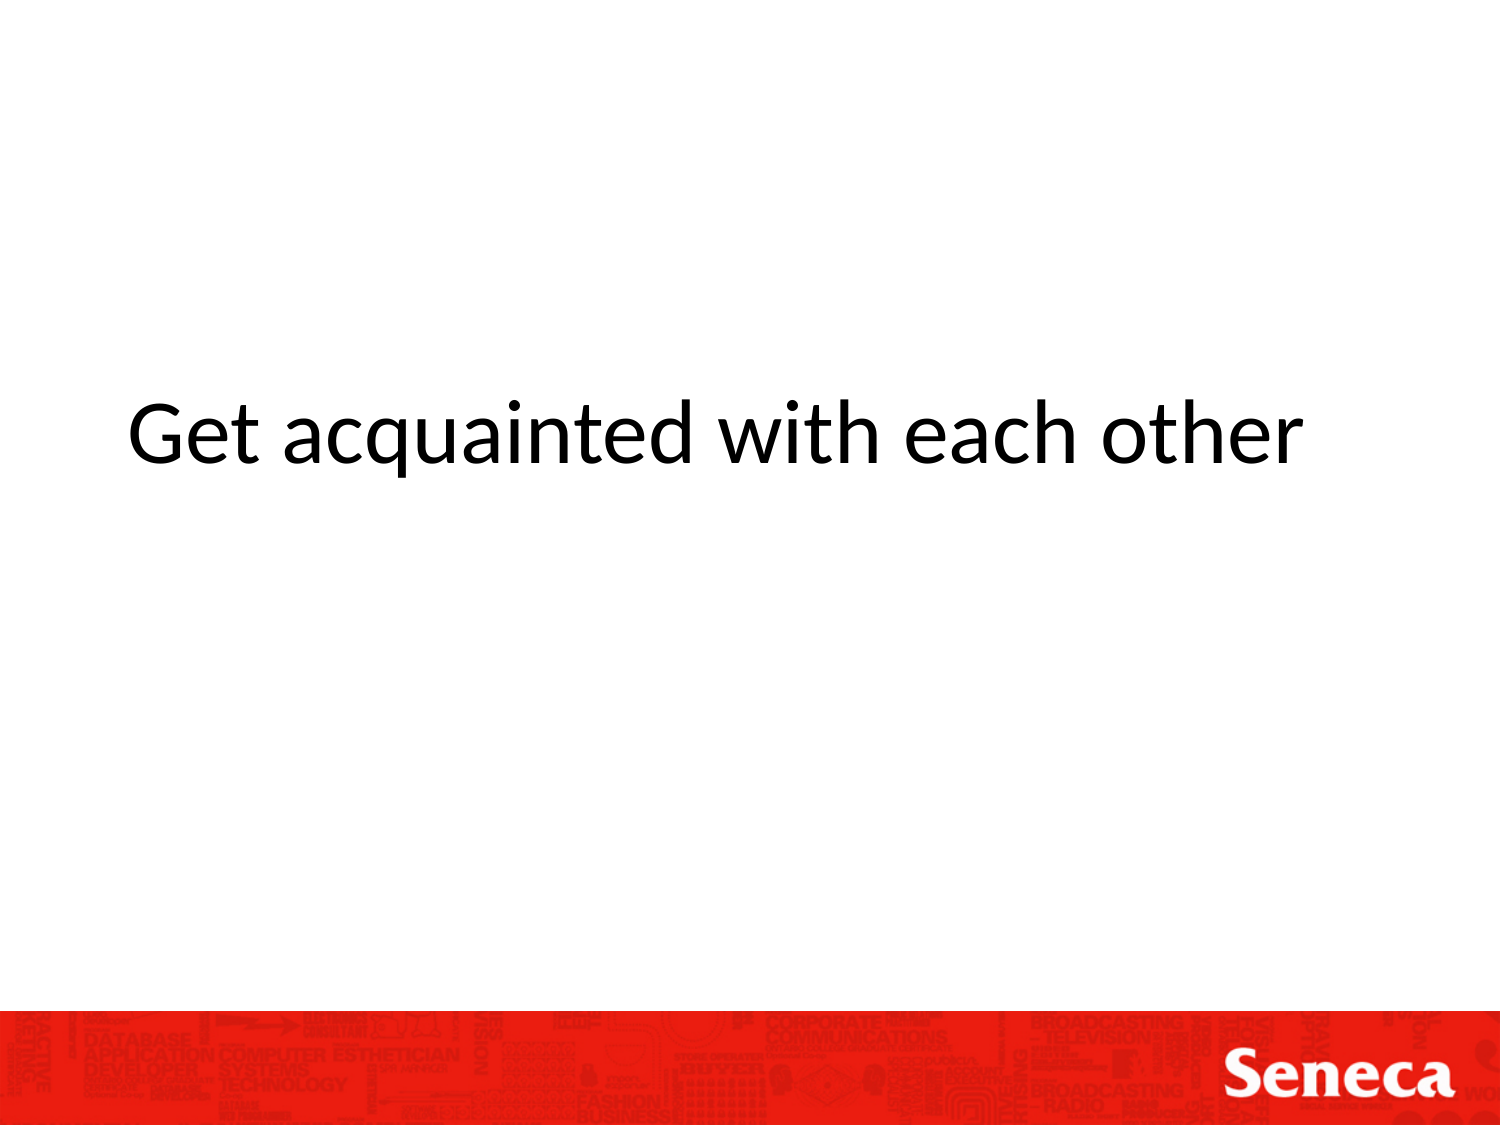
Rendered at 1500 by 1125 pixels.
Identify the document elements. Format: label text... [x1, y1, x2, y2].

picture [0, 1011, 1500, 1125]
list Get acquainted with each other [112, 387, 1338, 793]
